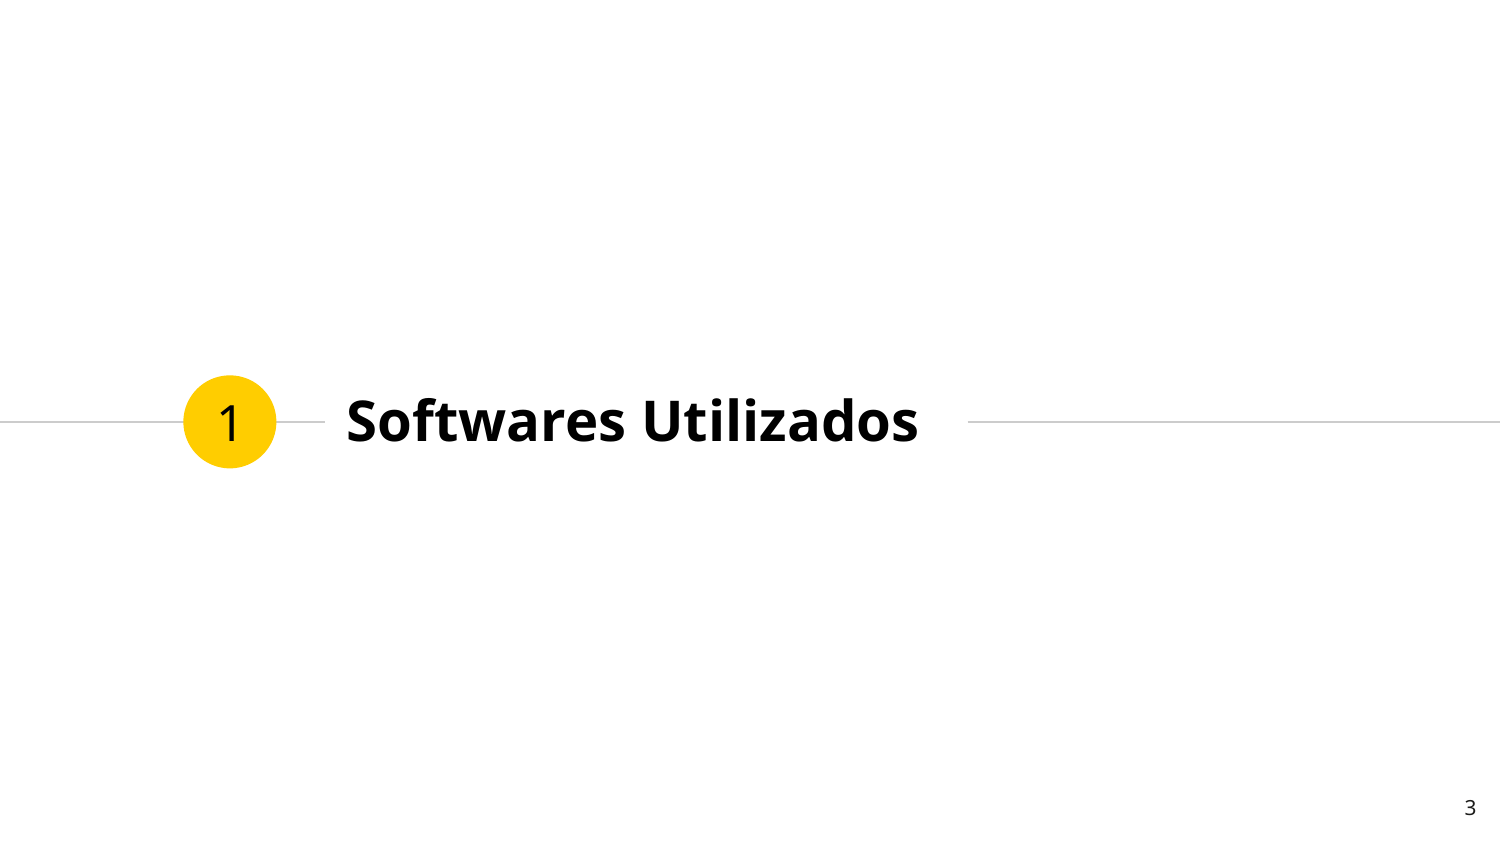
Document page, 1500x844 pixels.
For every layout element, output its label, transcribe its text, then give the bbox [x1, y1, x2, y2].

title Softwares Utilizados [331, 277, 1016, 469]
slide_number ‹#› [1401, 779, 1492, 844]
text_box 1 [186, 375, 276, 468]
